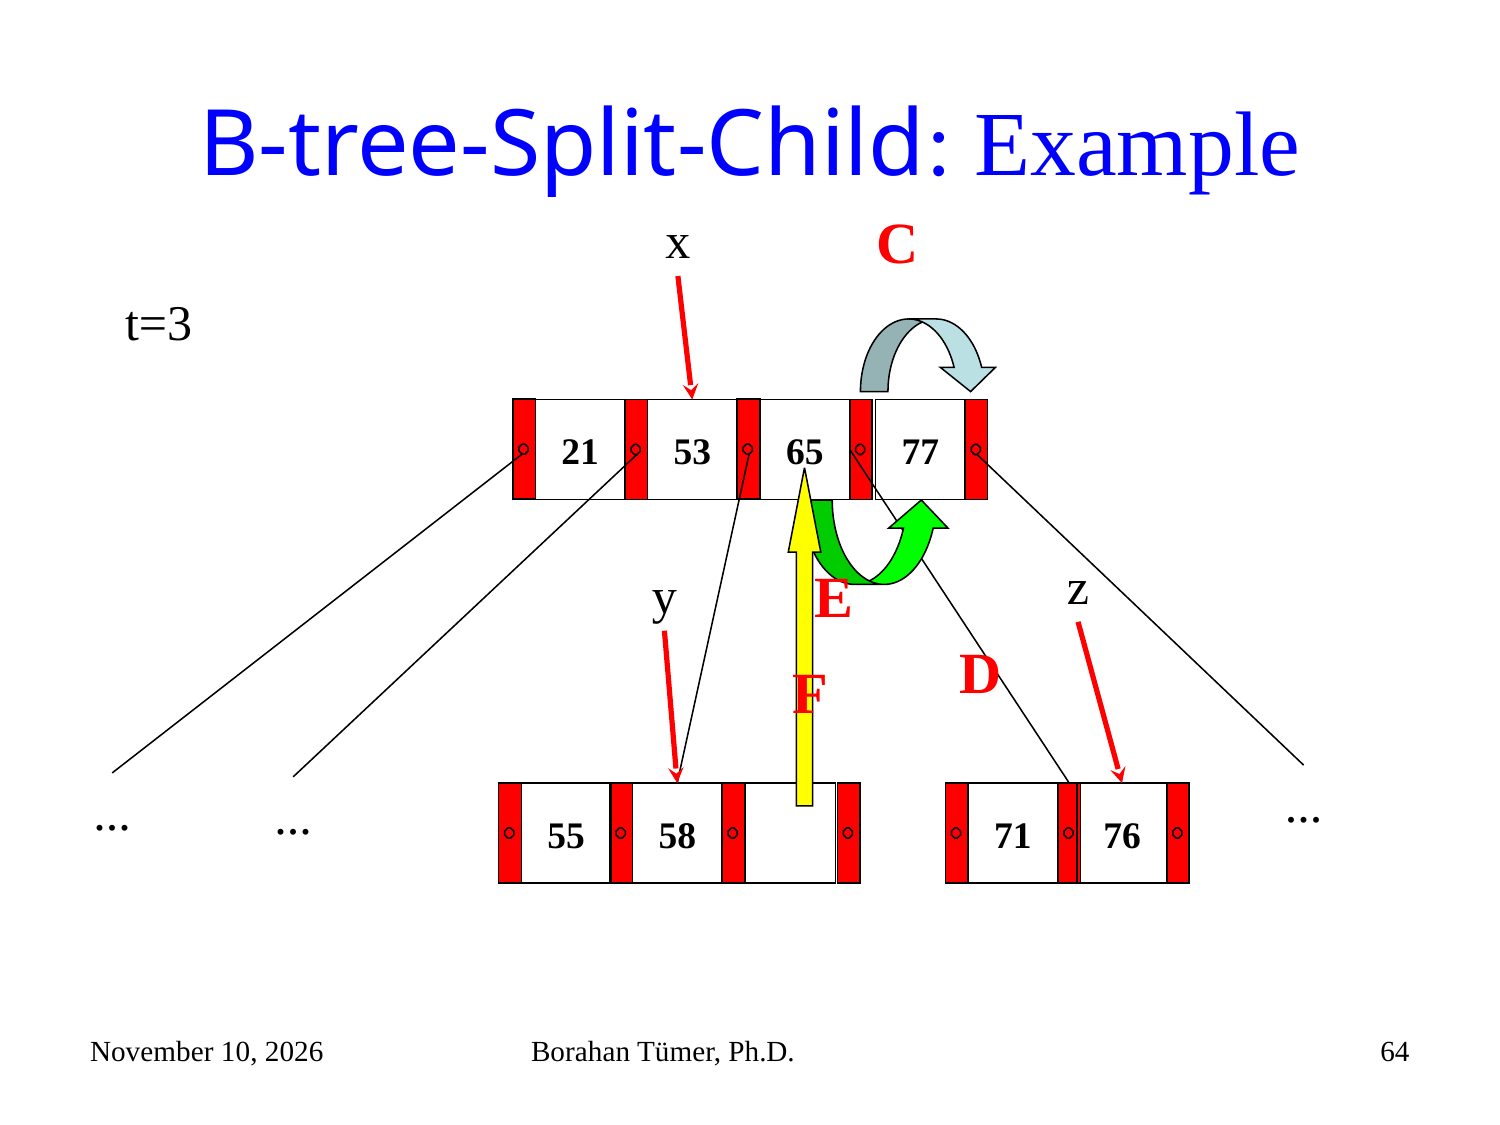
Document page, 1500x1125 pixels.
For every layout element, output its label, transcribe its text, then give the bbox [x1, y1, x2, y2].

title B-tree-Split-Child: Example [75, 45, 1425, 233]
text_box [78, 197, 1338, 884]
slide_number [74, 1024, 426, 1103]
footer Borahan Tümer, Ph.D. [512, 1024, 988, 1103]
slide_number 64 [1074, 1024, 1426, 1103]
